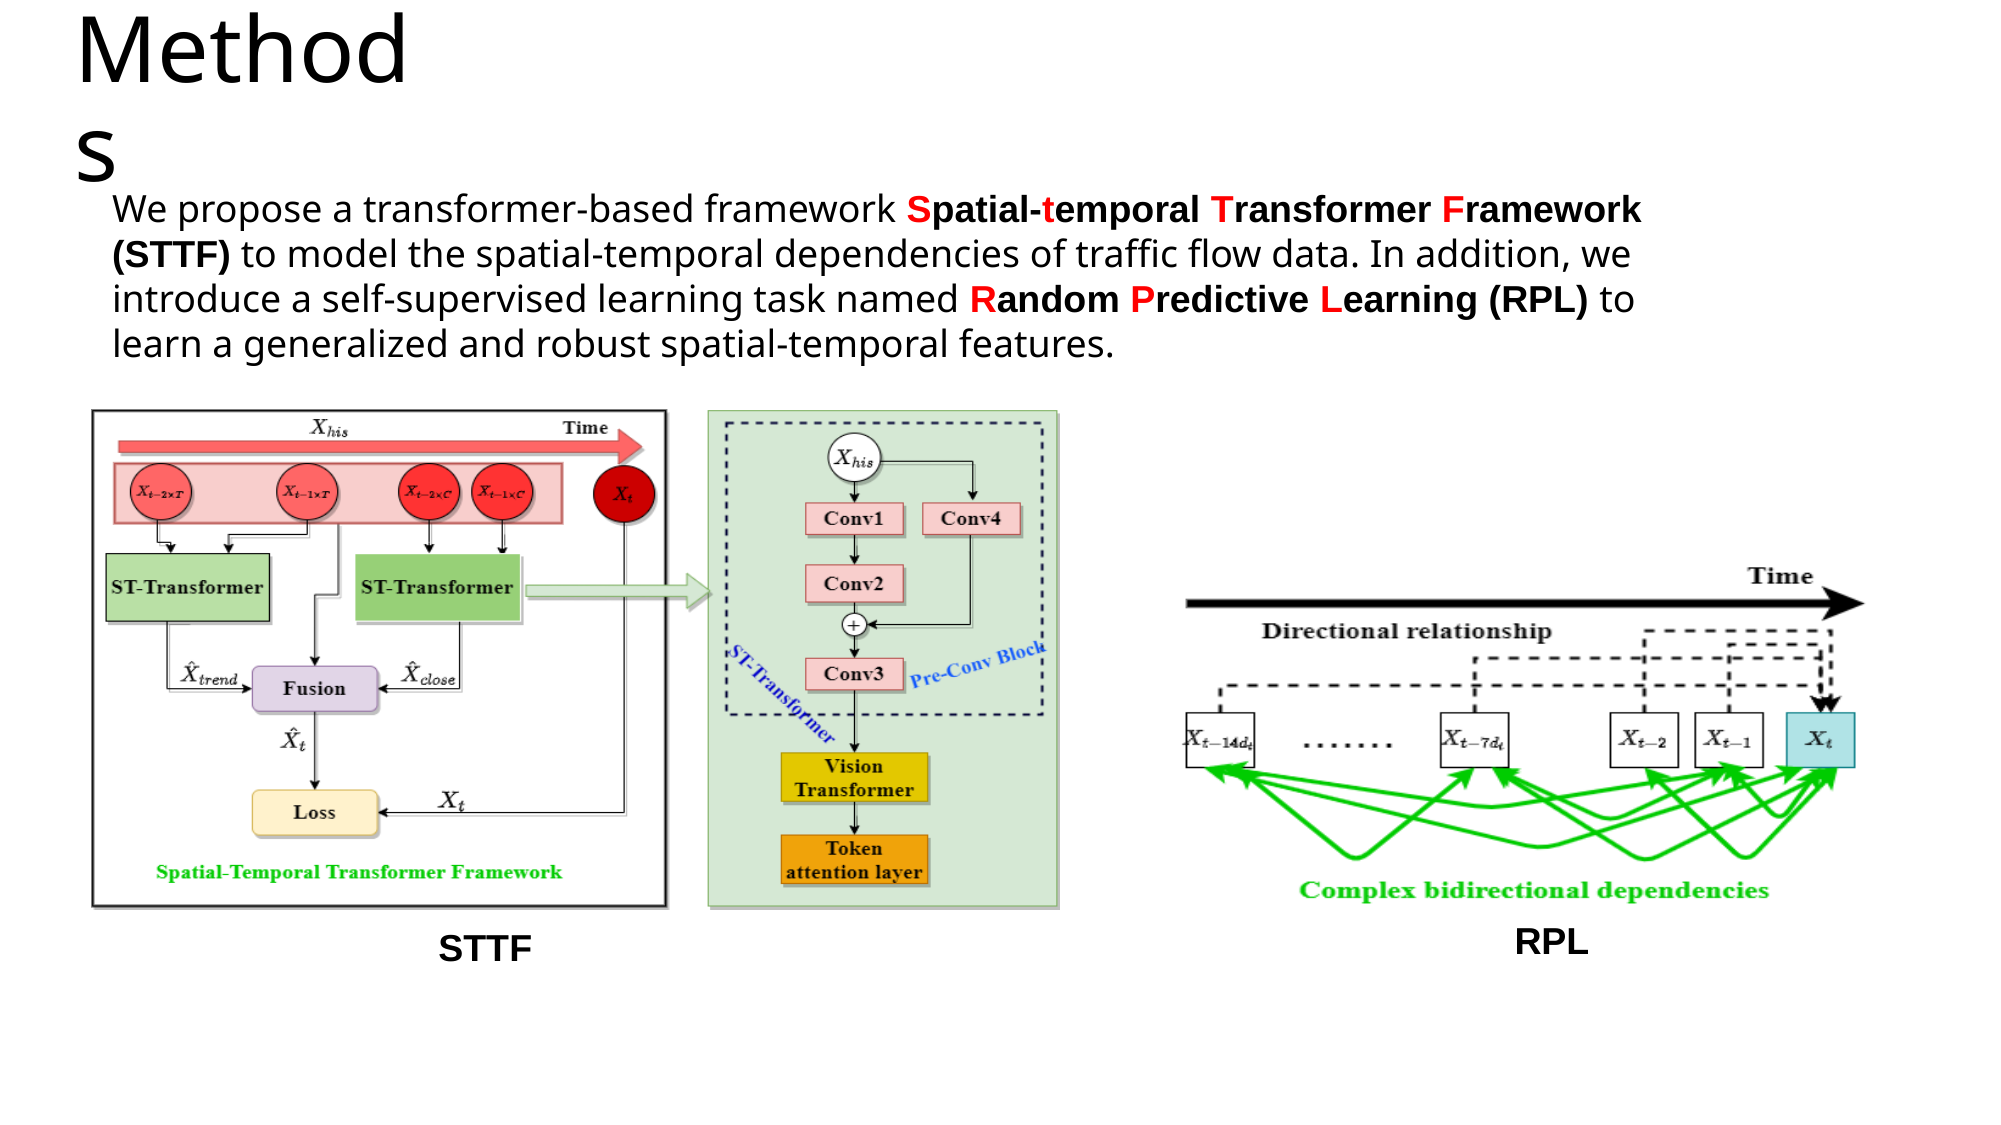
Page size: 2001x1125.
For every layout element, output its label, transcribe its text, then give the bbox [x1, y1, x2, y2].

text_box RPL [1499, 909, 1700, 970]
text_box We propose a transformer-based framework Spatial-temporal Transformer Framework (STTF) to model the spatial-temporal dependencies of traffic flow data. In addition, we introduce a self-supervised learning task named Random Predictive Learning (RPL) to learn a generalized and robust spatial-temporal features. [97, 178, 1725, 373]
picture [91, 409, 1060, 910]
picture [1169, 562, 1883, 905]
text_box STTF [423, 916, 577, 977]
title Methods [59, 35, 460, 169]
